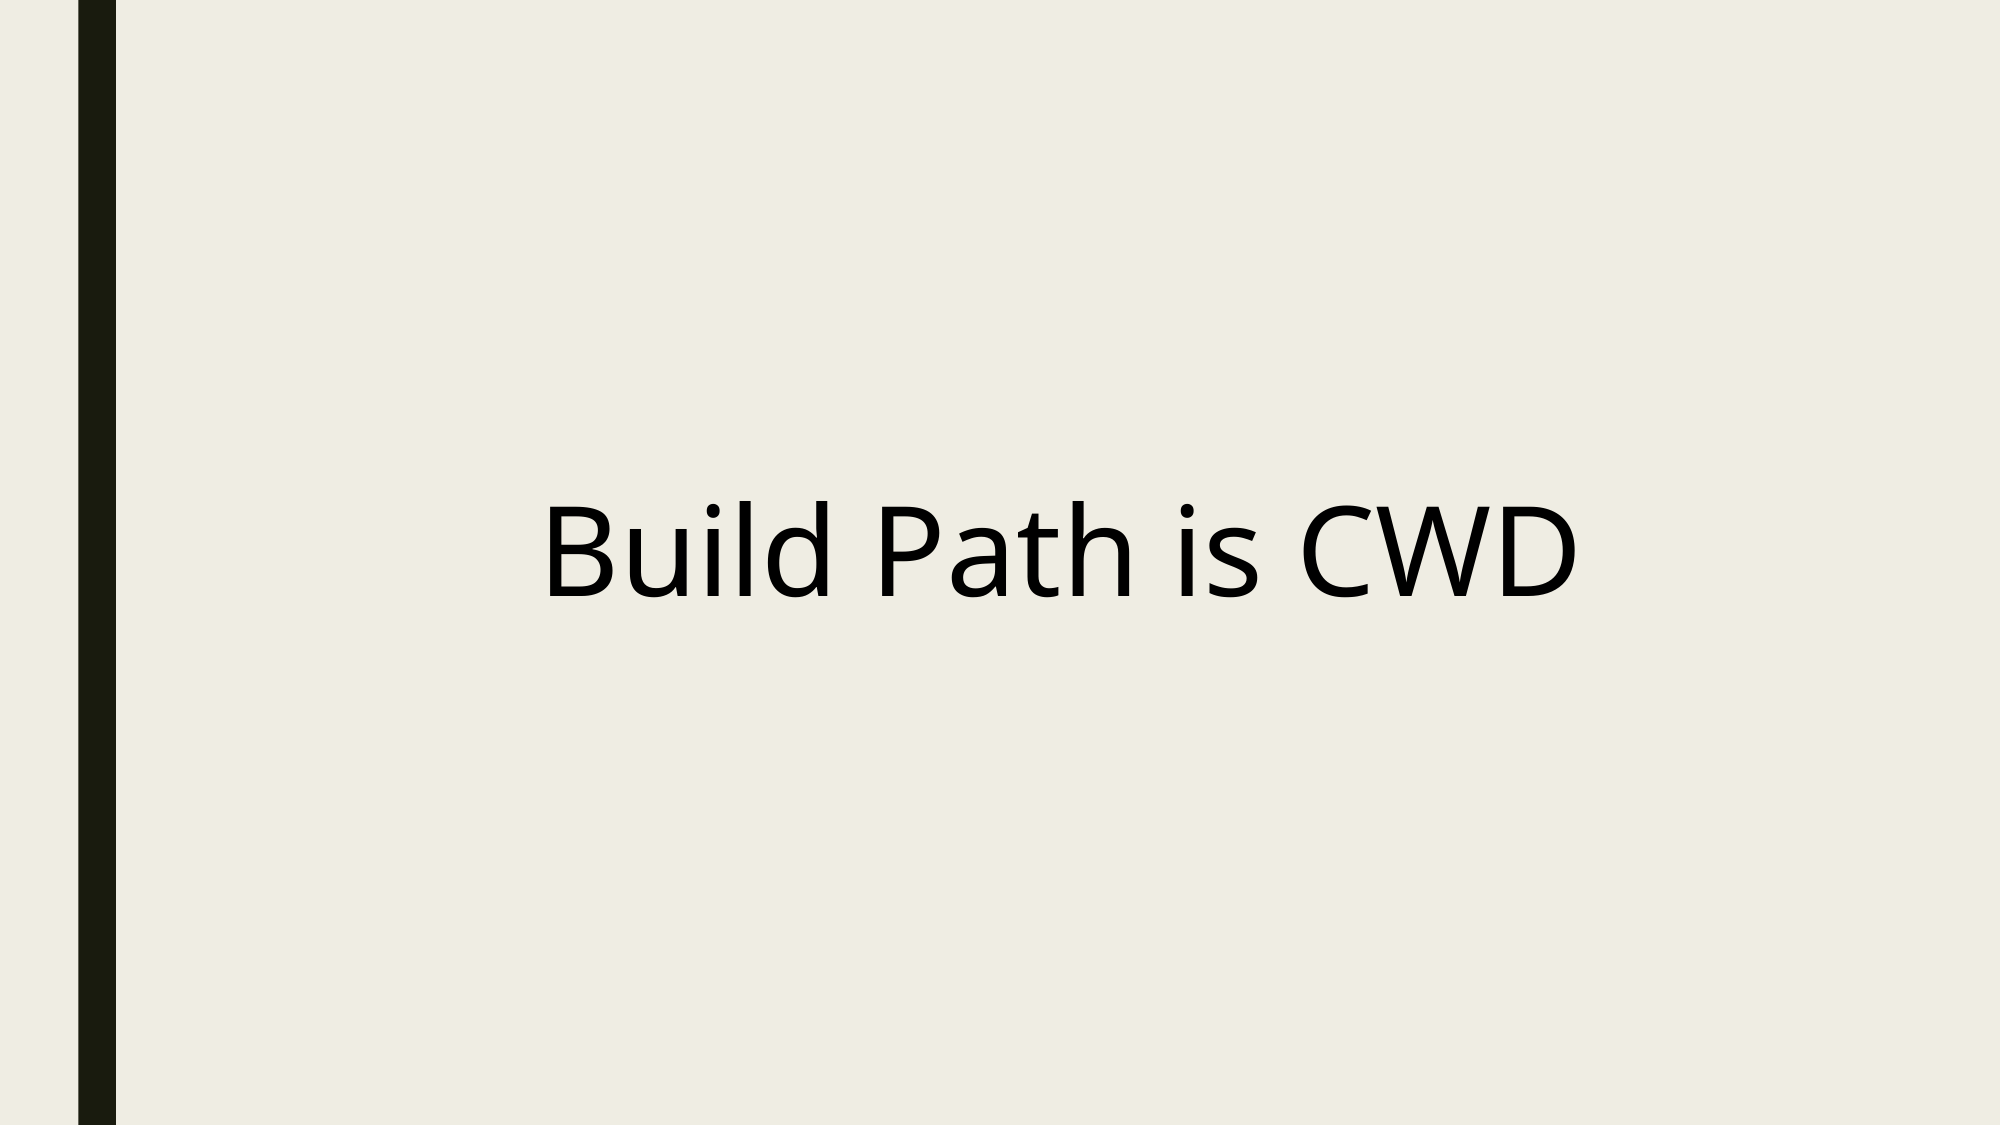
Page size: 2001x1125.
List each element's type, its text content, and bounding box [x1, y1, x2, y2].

text_box Build Path is CWD [150, 463, 1973, 629]
